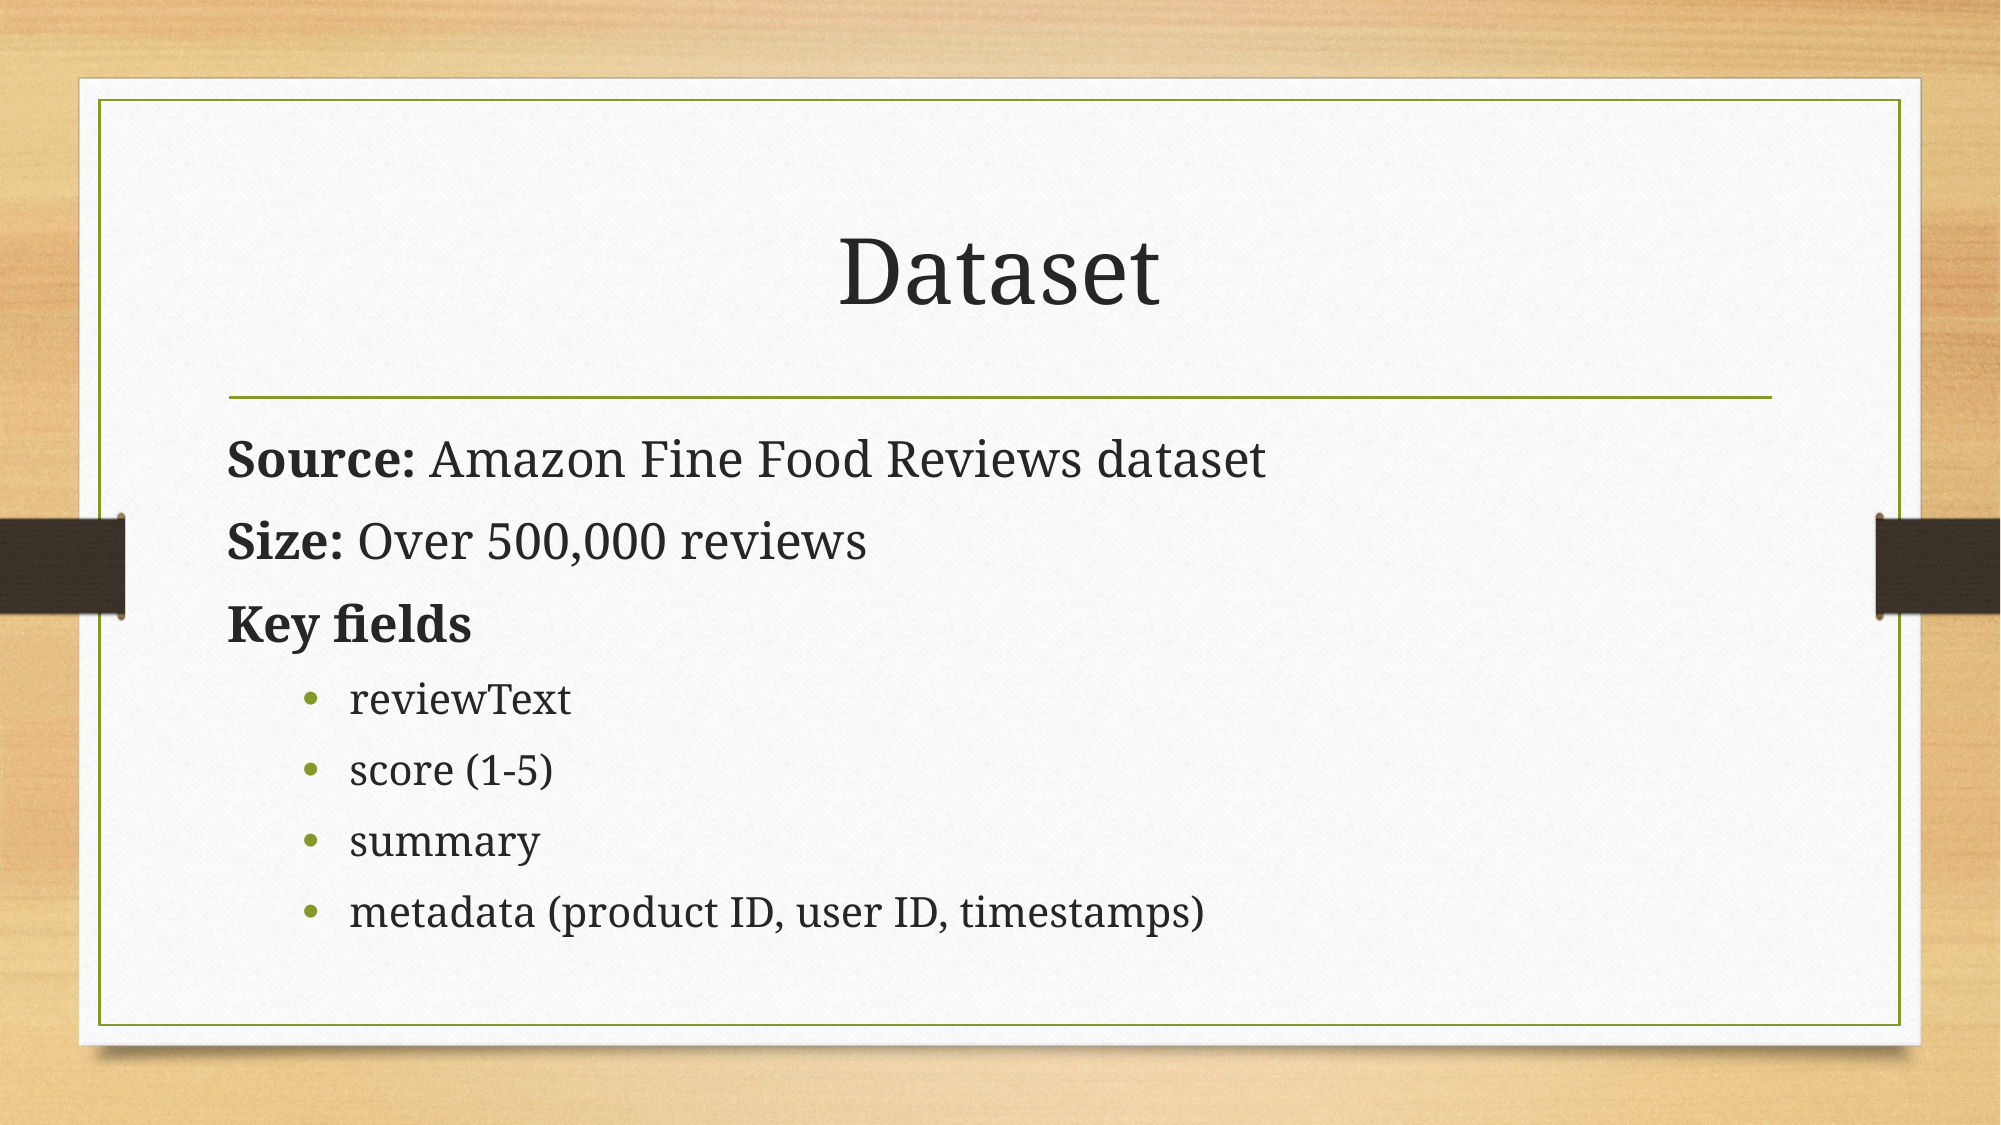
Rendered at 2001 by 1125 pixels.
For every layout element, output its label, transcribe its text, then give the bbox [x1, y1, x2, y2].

list Source: Amazon Fine Food Reviews dataset Size: Over 500,000 reviews Key fields reviewText score (1-5) summary metadata (product ID, user ID, timestamps) [212, 419, 1788, 964]
title Dataset [212, 161, 1788, 375]
picture [0, 0, 2001, 1125]
